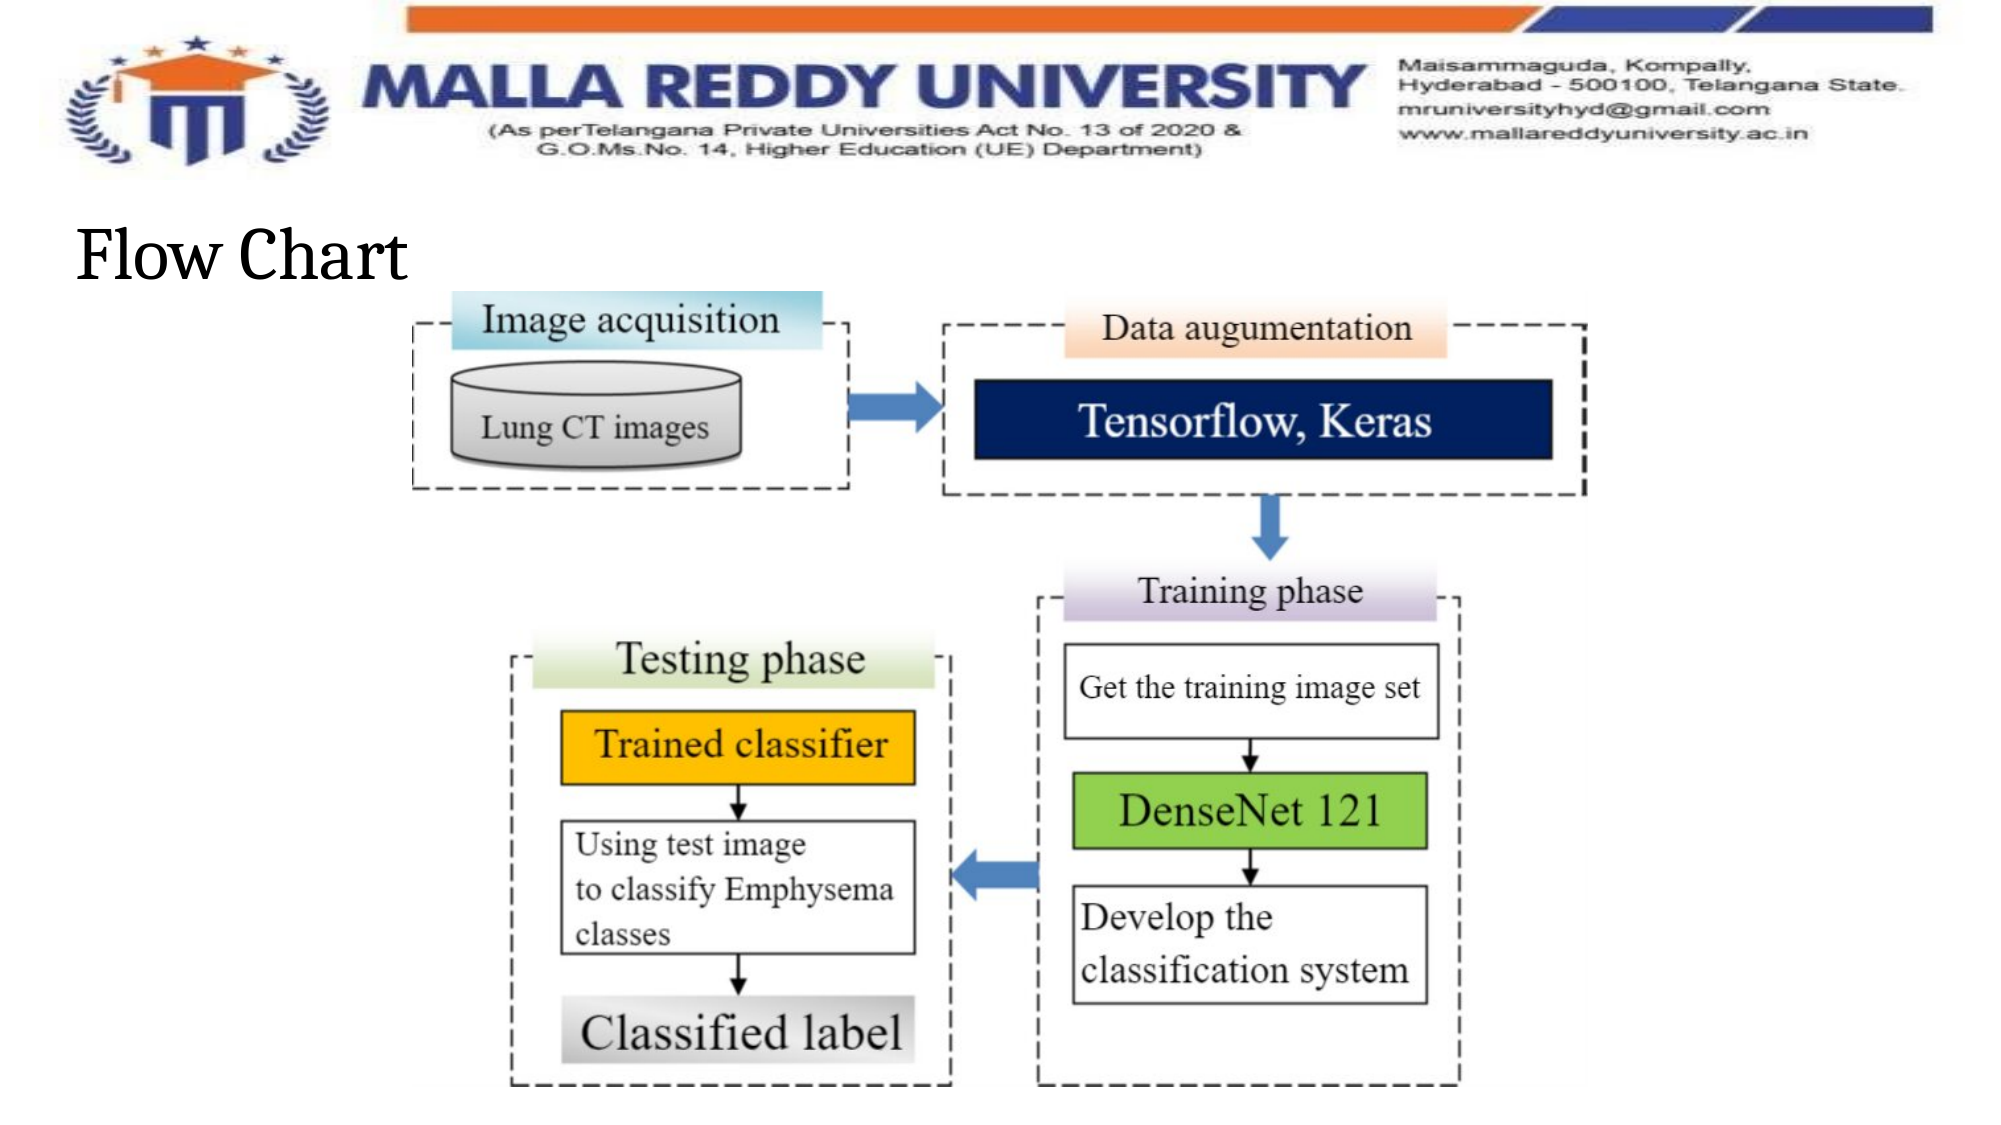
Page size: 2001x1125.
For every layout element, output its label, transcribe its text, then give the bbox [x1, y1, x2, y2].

picture [39, 0, 1965, 180]
picture [412, 291, 1588, 1087]
title Flow Chart [75, 204, 1816, 296]
